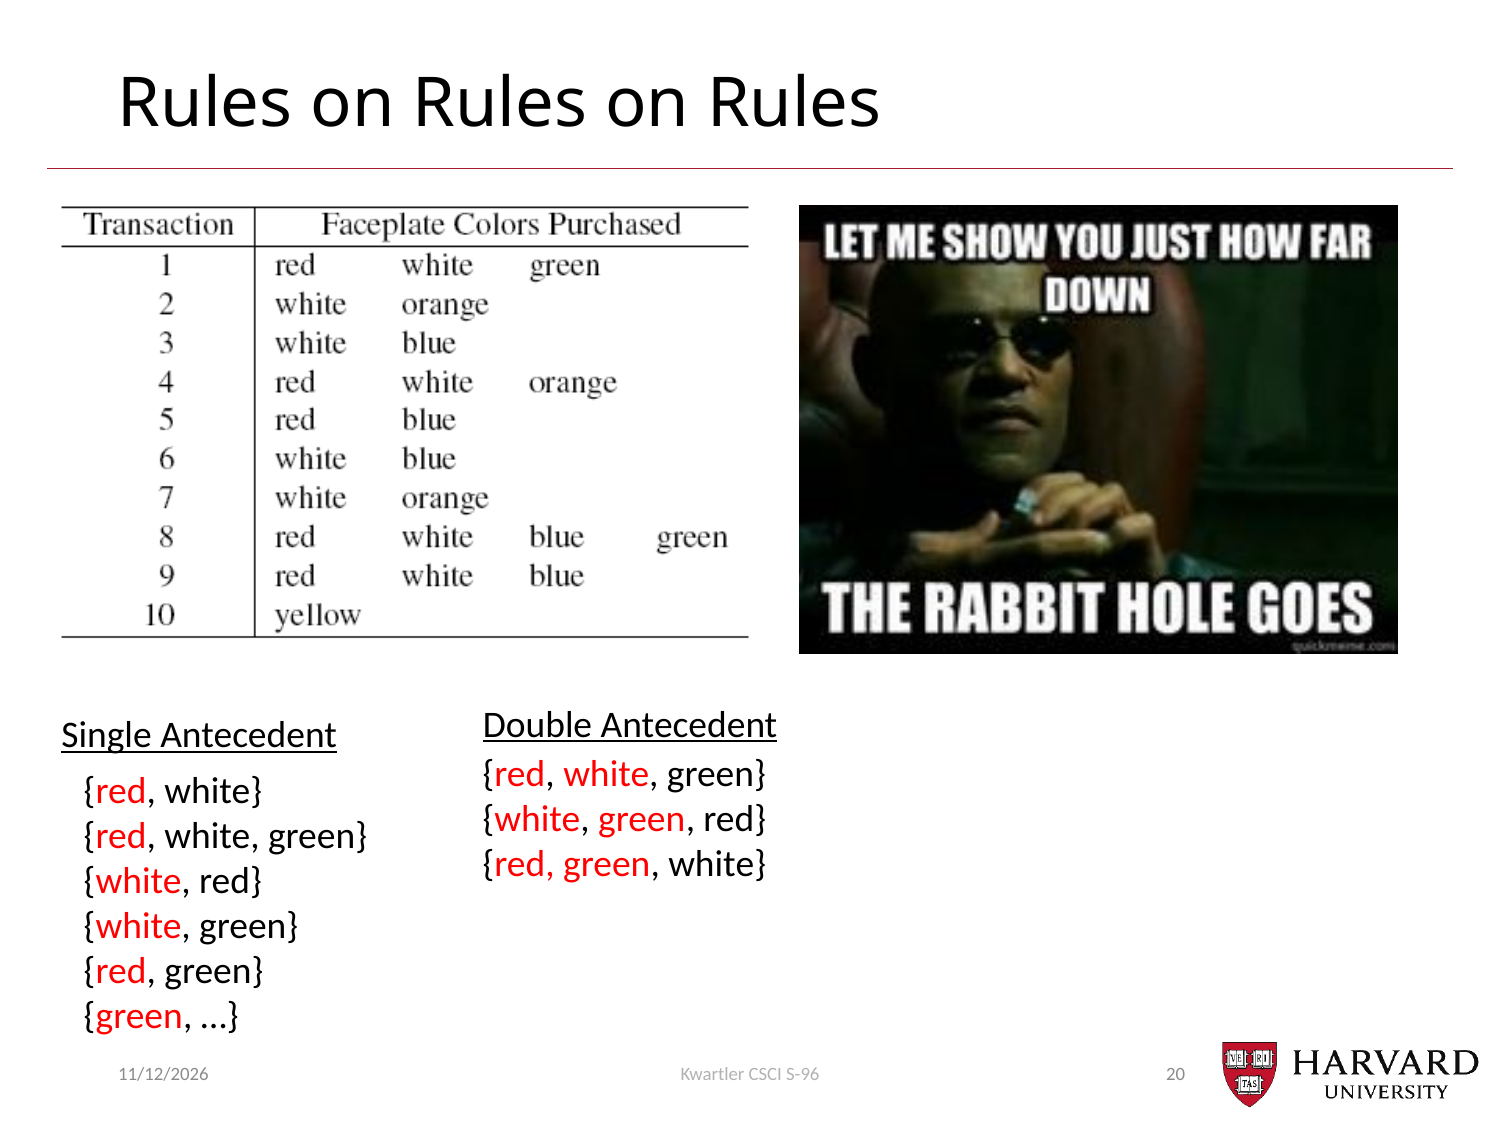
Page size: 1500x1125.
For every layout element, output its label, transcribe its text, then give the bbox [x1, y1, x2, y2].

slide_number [103, 1042, 441, 1103]
title Rules on Rules on Rules [103, 59, 1397, 157]
text_box Double Antecedent [468, 692, 793, 752]
picture [799, 205, 1398, 654]
picture [1200, 1024, 1500, 1125]
picture [54, 198, 766, 649]
footer Kwartler CSCI S-96 [496, 1042, 1004, 1103]
text_box Single Antecedent [46, 702, 353, 763]
slide_number 20 [1059, 1042, 1200, 1103]
text_box {red, white} {red, white, green} {white, red} {white, green} {red, green} {green, …} [69, 758, 383, 1044]
text_box {red, white, green} {white, green, red} {red, green, white} [467, 741, 782, 892]
